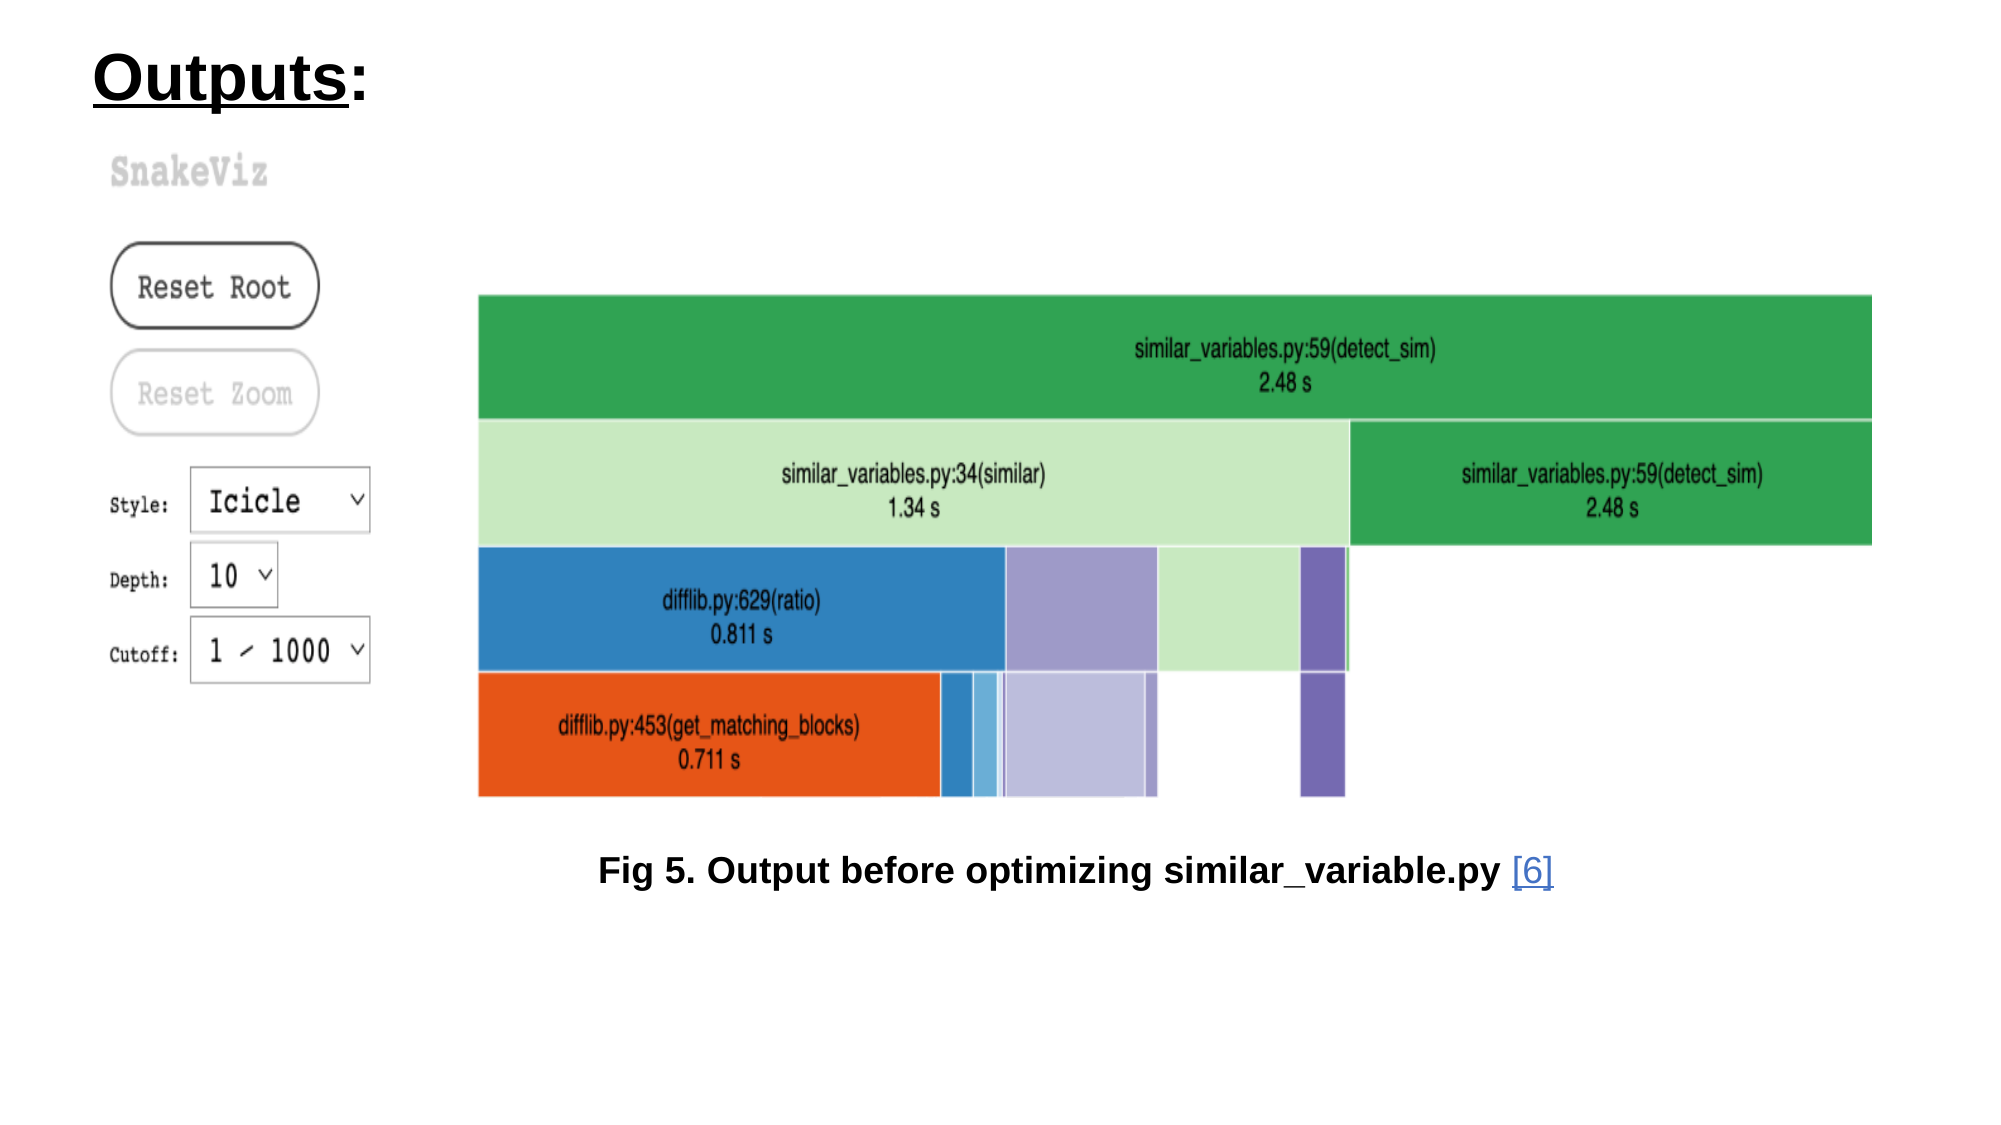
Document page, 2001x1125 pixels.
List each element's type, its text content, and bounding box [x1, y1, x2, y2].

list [79, 131, 1872, 798]
text_box Outputs: [78, 26, 669, 122]
text_box Fig 5. Output before optimizing similar_variable.py [6] [583, 838, 1590, 899]
